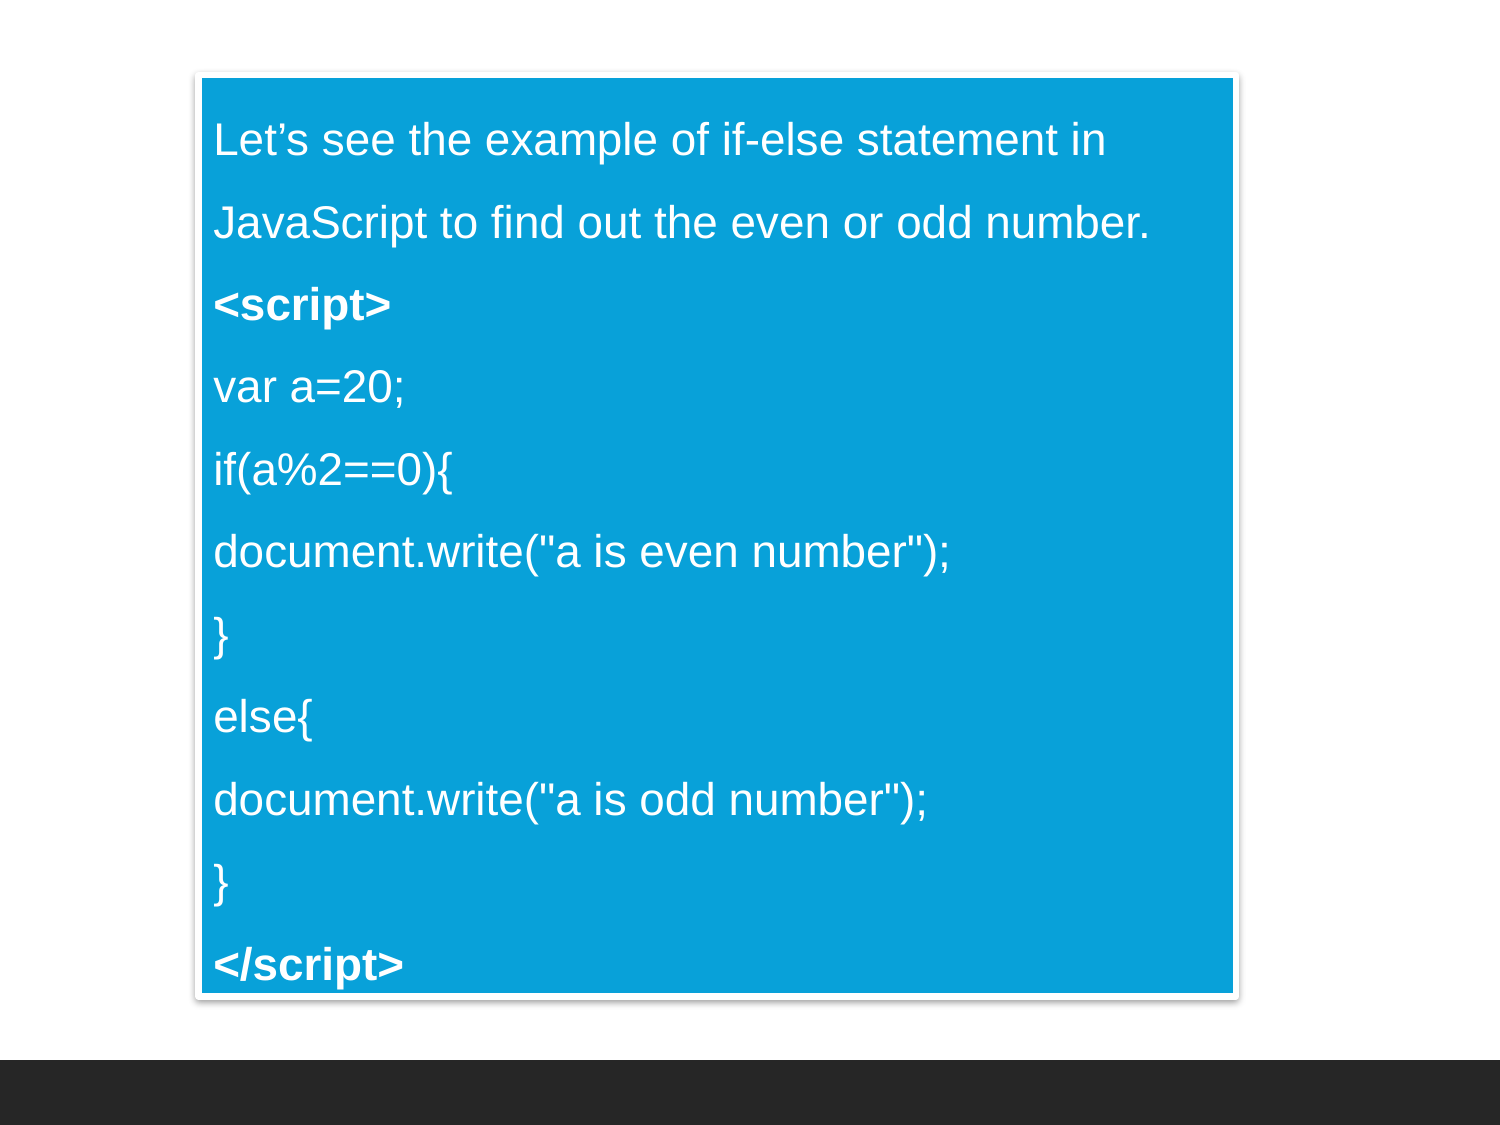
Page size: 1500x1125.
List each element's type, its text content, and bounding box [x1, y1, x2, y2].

text_box Let’s see the example of if-else statement in JavaScript to find out the even or odd number. <script> var a=20; if(a%2==0){ document.write("a is even number"); } else{ document.write("a is odd number"); } </script> [195, 72, 1239, 1000]
text_box [0, 1060, 1500, 1125]
